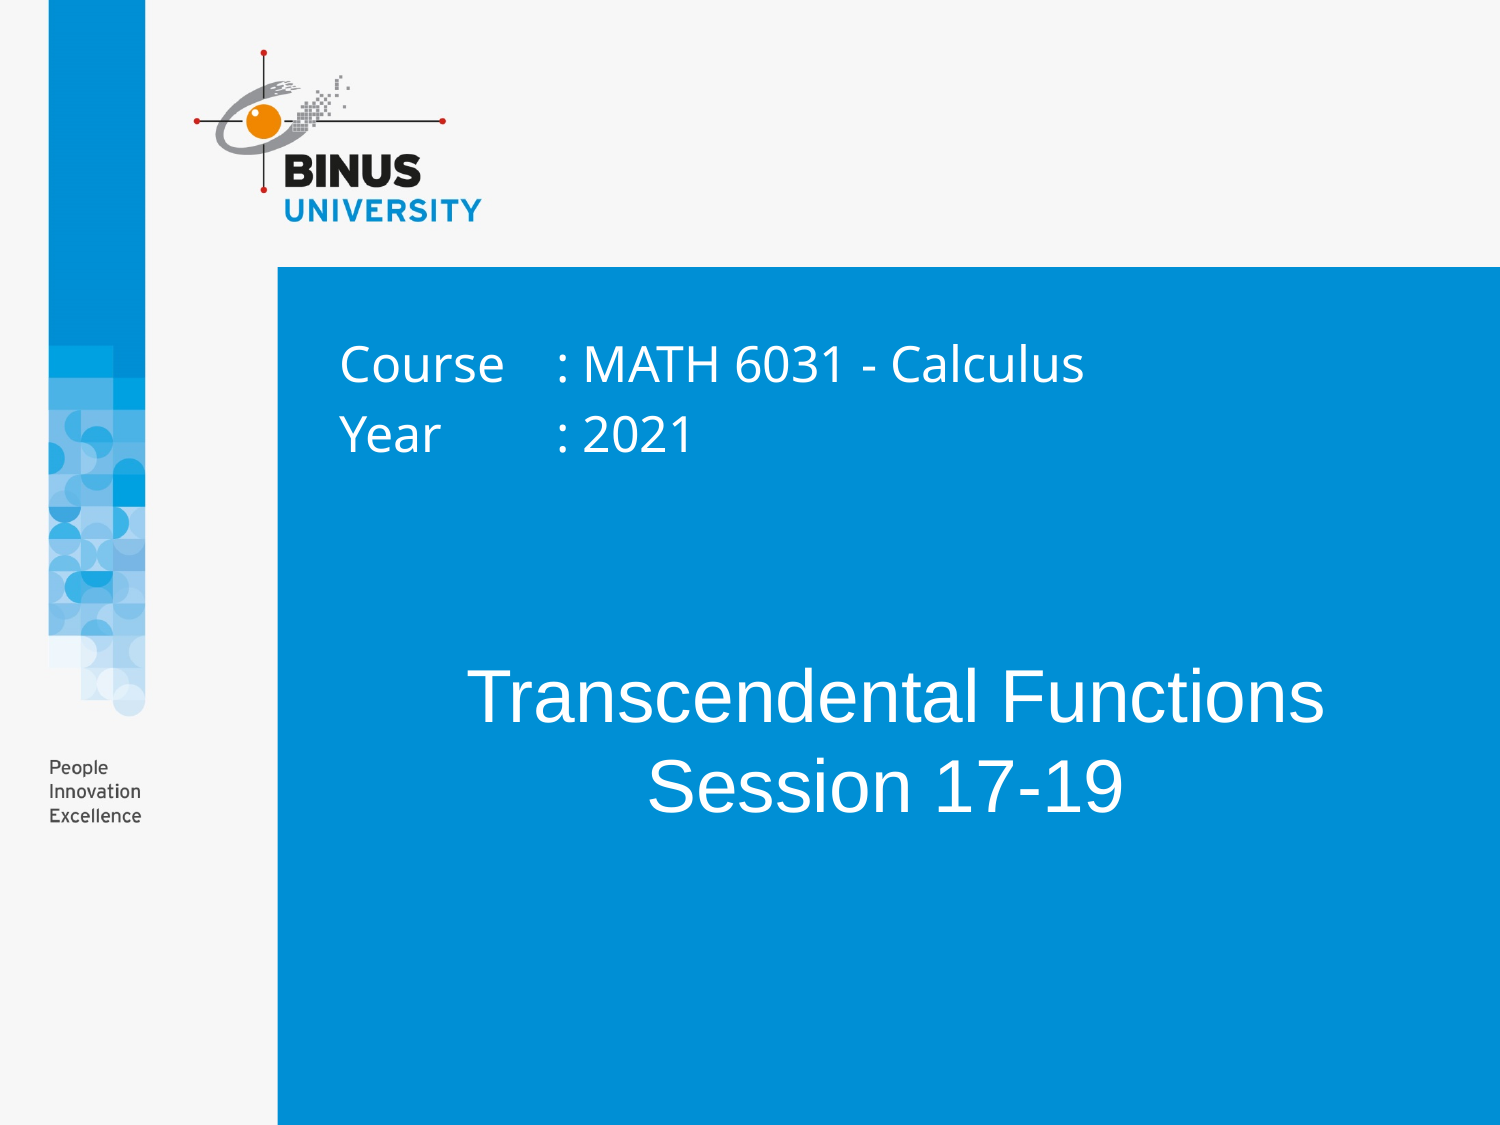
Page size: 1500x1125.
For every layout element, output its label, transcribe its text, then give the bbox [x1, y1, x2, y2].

title Transcendental Functions Session 17-19 [324, 616, 1447, 858]
picture [0, 0, 1500, 845]
text_box Course : MATH 6031 - Calculus Year : 2021 [324, 324, 1423, 479]
